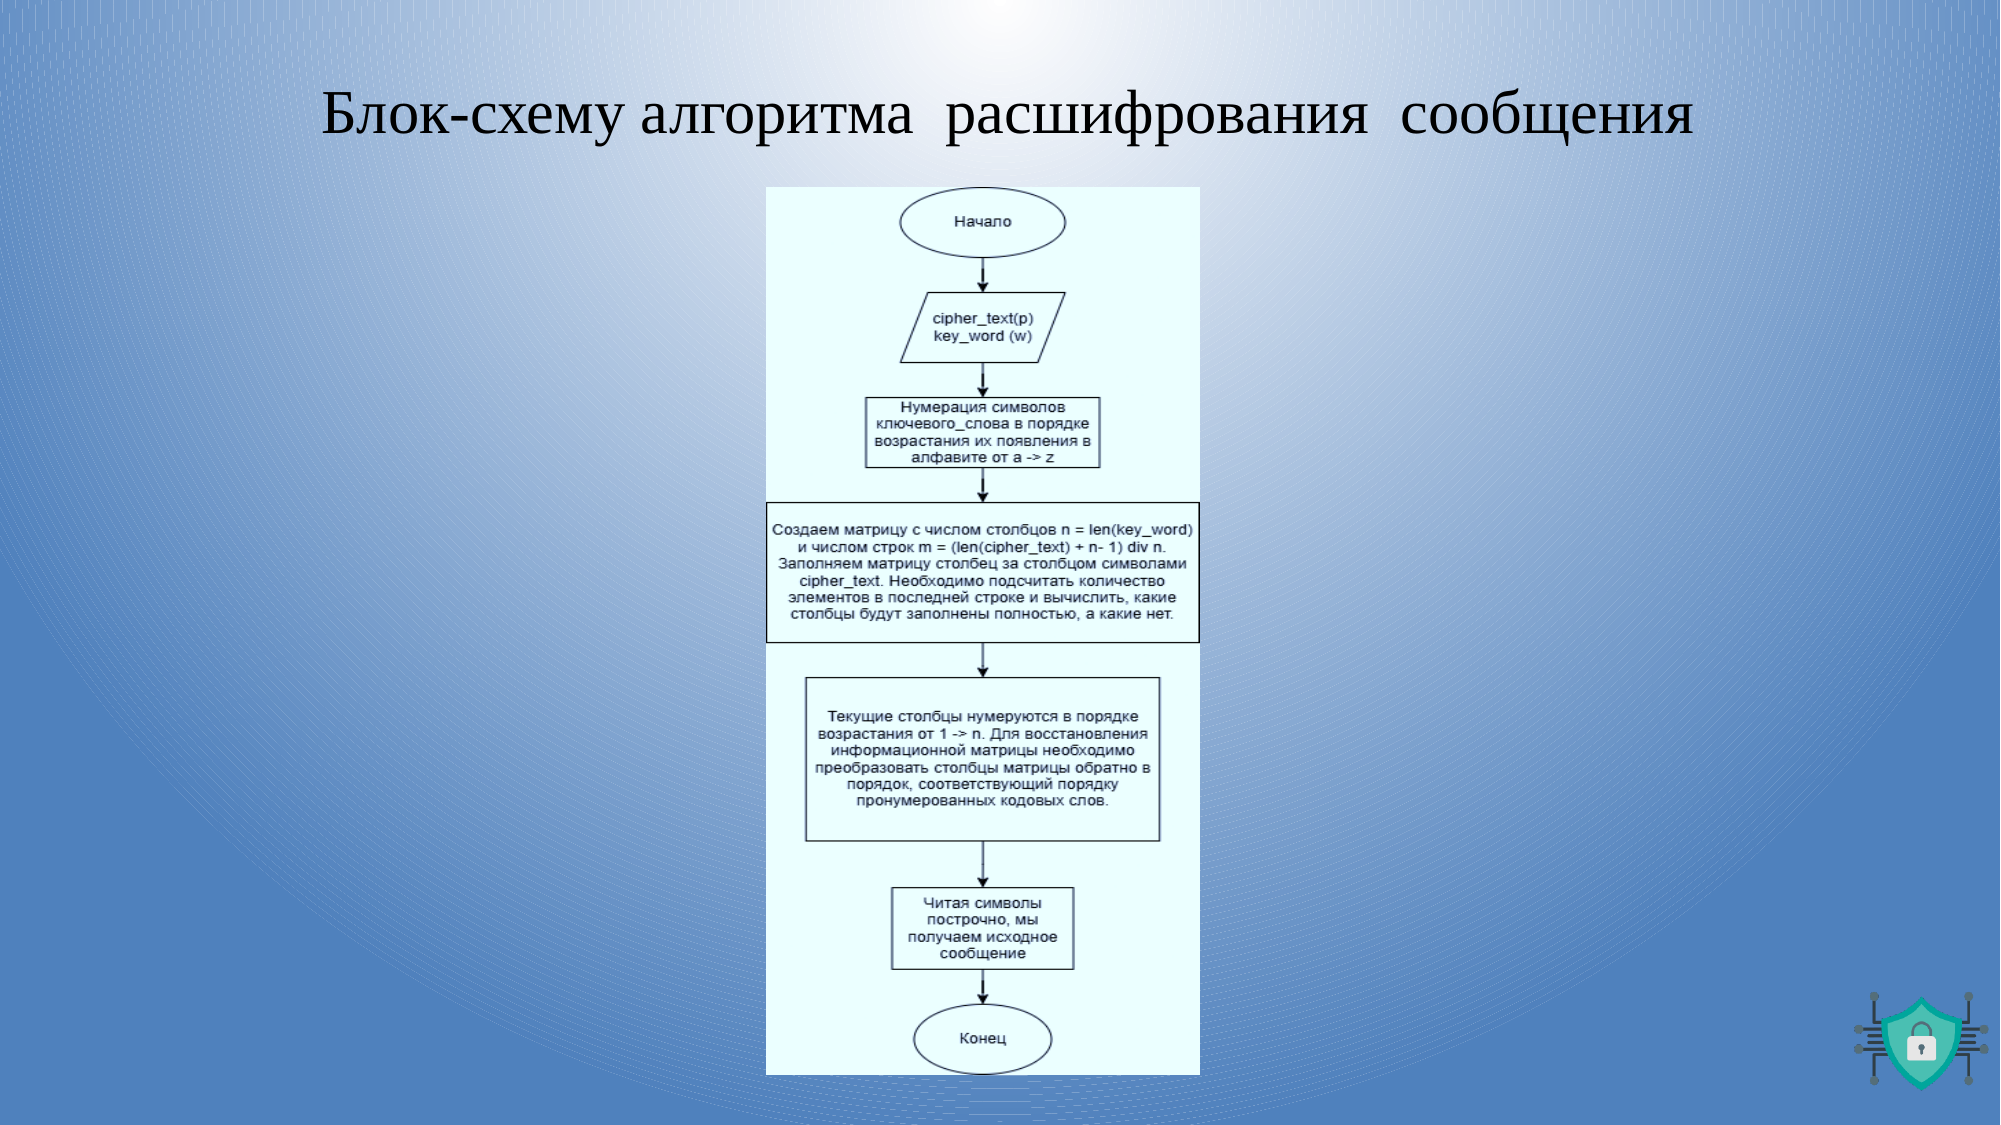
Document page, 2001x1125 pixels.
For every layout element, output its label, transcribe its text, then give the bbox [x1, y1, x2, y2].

picture [766, 187, 1201, 1076]
picture [1839, 956, 2000, 1125]
title Блок-схему алгоритма расшифрования сообщения [171, 68, 1863, 259]
